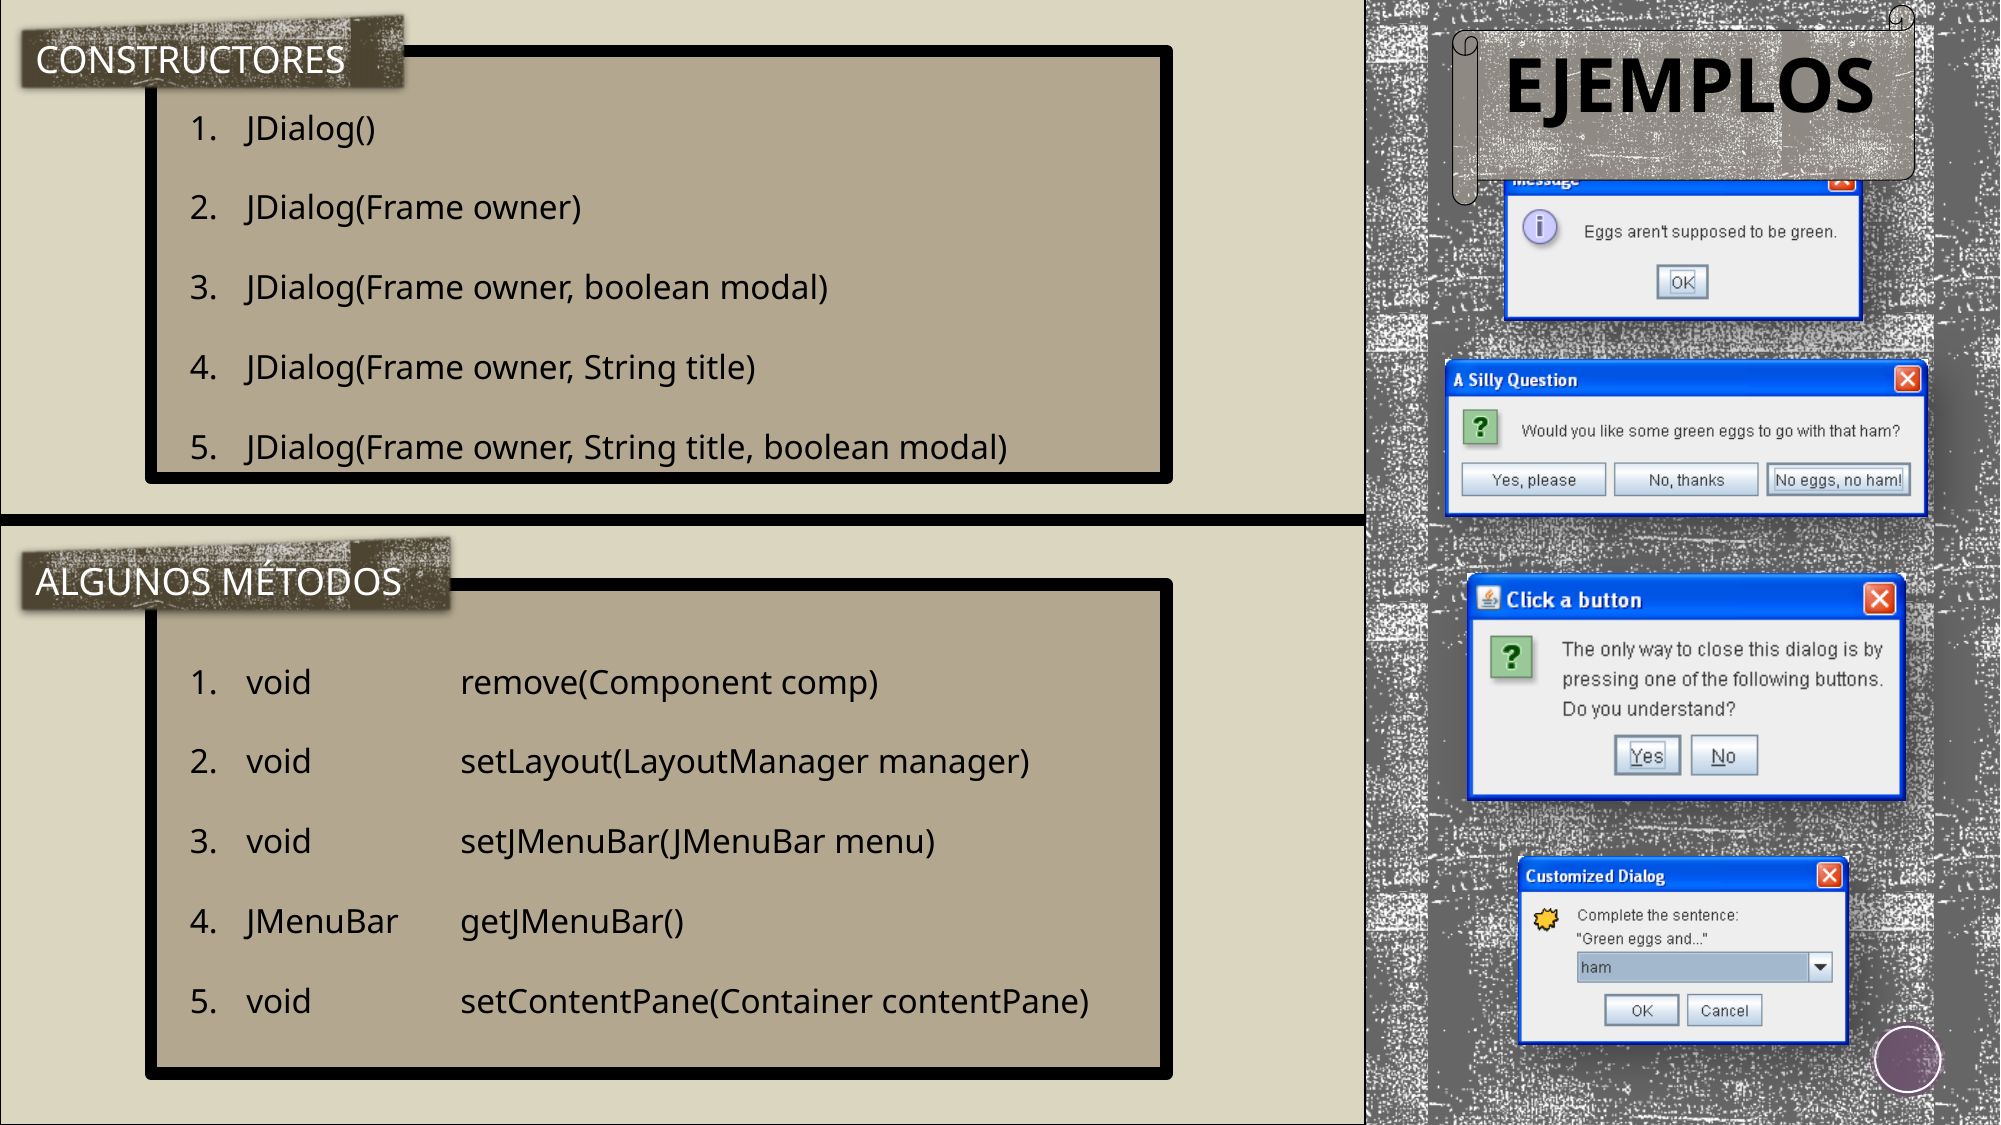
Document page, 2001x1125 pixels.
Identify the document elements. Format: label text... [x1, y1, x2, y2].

picture [1445, 359, 1928, 517]
text_box JDialog() JDialog(Frame owner) JDialog(Frame owner, boolean modal) JDialog(Frame owner, String title) JDialog(Frame owner, String title, boolean modal) [175, 99, 1269, 474]
text_box [150, 584, 1168, 1075]
picture [1518, 856, 1849, 1045]
text_box CONSTRUCTORES [24, 16, 402, 86]
picture [1504, 160, 1863, 321]
text_box EJEMPLOS [1452, 4, 1915, 206]
text_box [150, 50, 1168, 479]
text_box void remove(Component comp) void setLayout(LayoutManager manager) void setJMenuBar(JMenuBar menu) JMenuBar getJMenuBar() void setContentPane(Container contentPane) [175, 653, 1175, 1073]
text_box ALGUNOS MÉTODOS [24, 539, 449, 608]
picture [1467, 573, 1906, 801]
text_box [0, 0, 1366, 1125]
